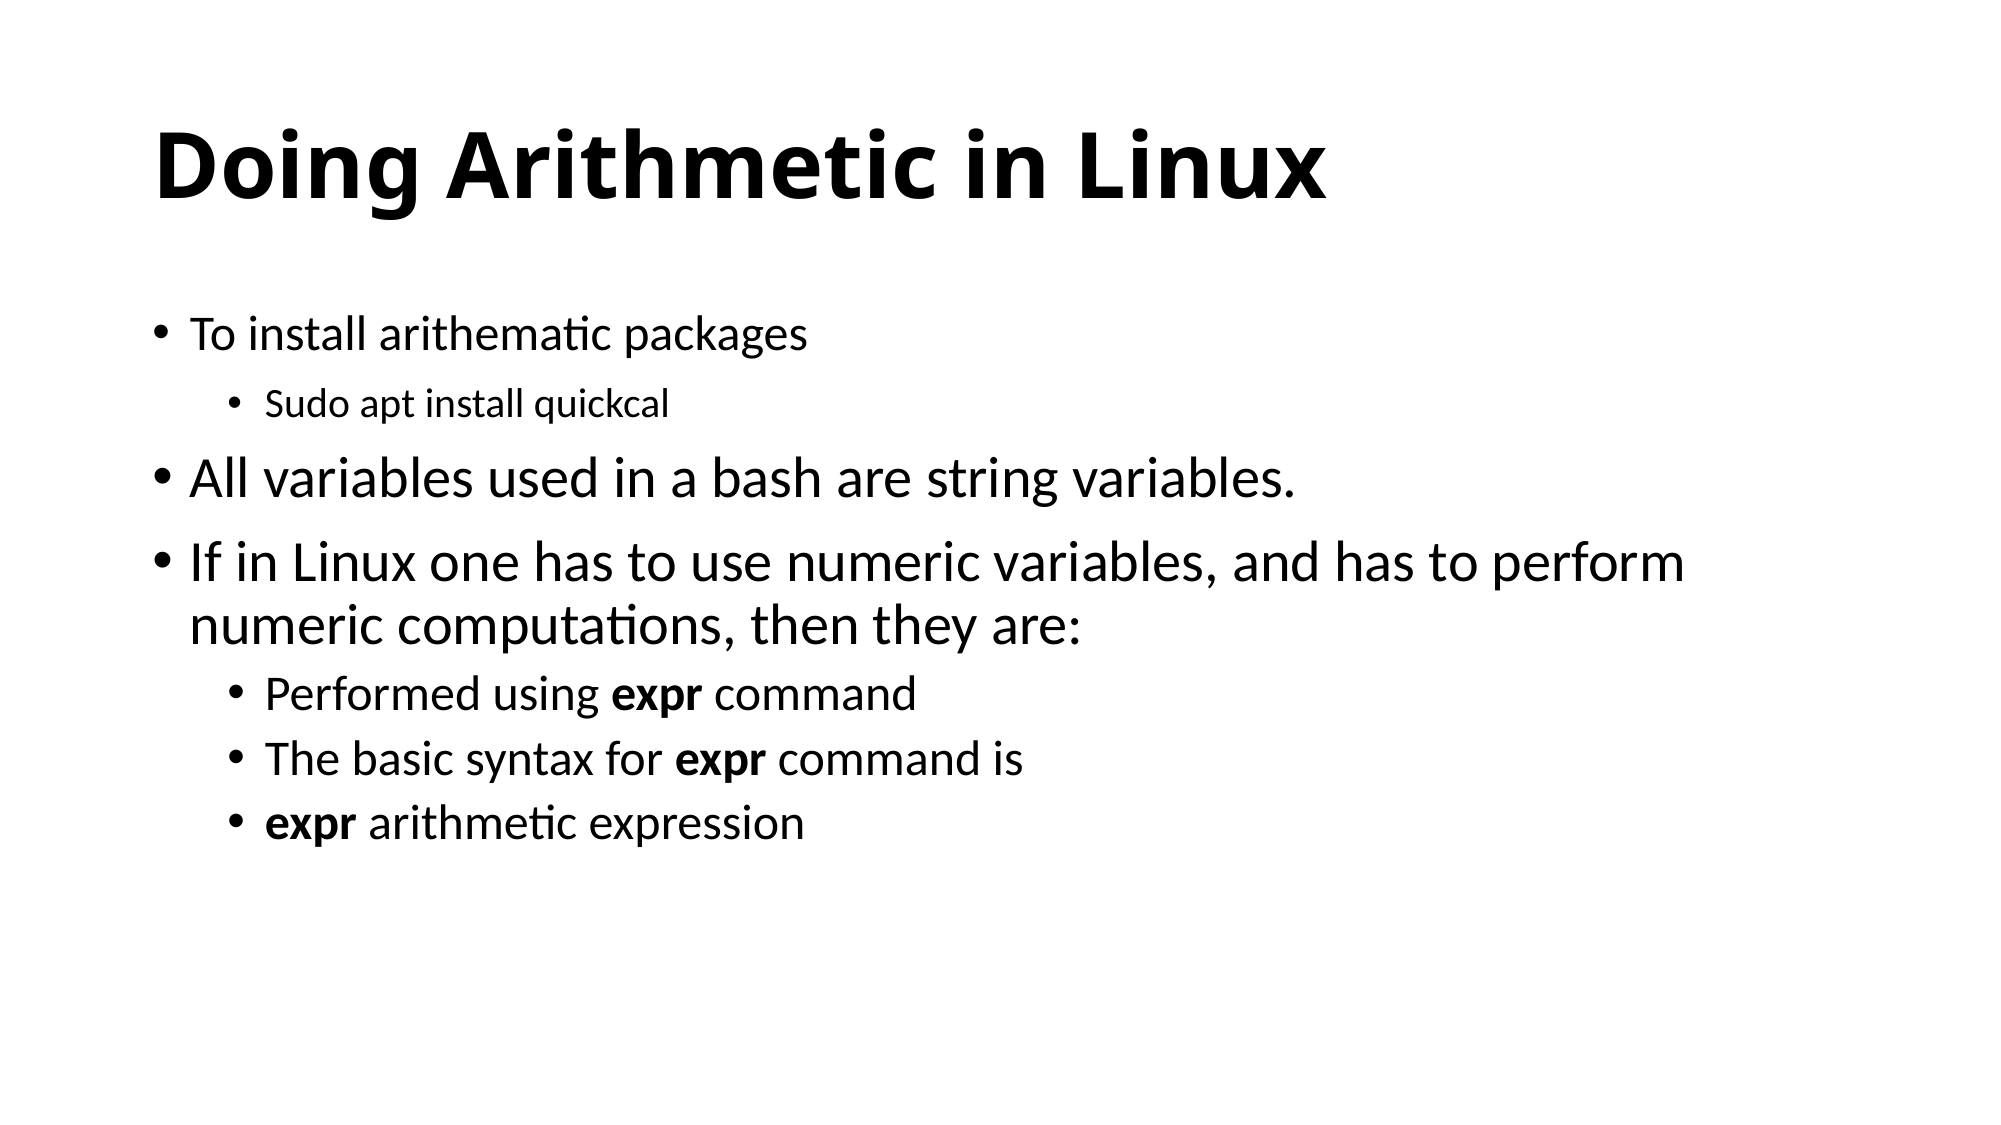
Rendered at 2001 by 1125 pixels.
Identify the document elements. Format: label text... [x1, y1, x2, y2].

list To install arithematic packages Sudo apt install quickcal All variables used in a bash are string variables. If in Linux one has to use numeric variables, and has to perform numeric computations, then they are: Performed using expr command The basic syntax for expr command is expr arithmetic expression [137, 299, 1863, 1014]
title Doing Arithmetic in Linux [137, 59, 1863, 278]
